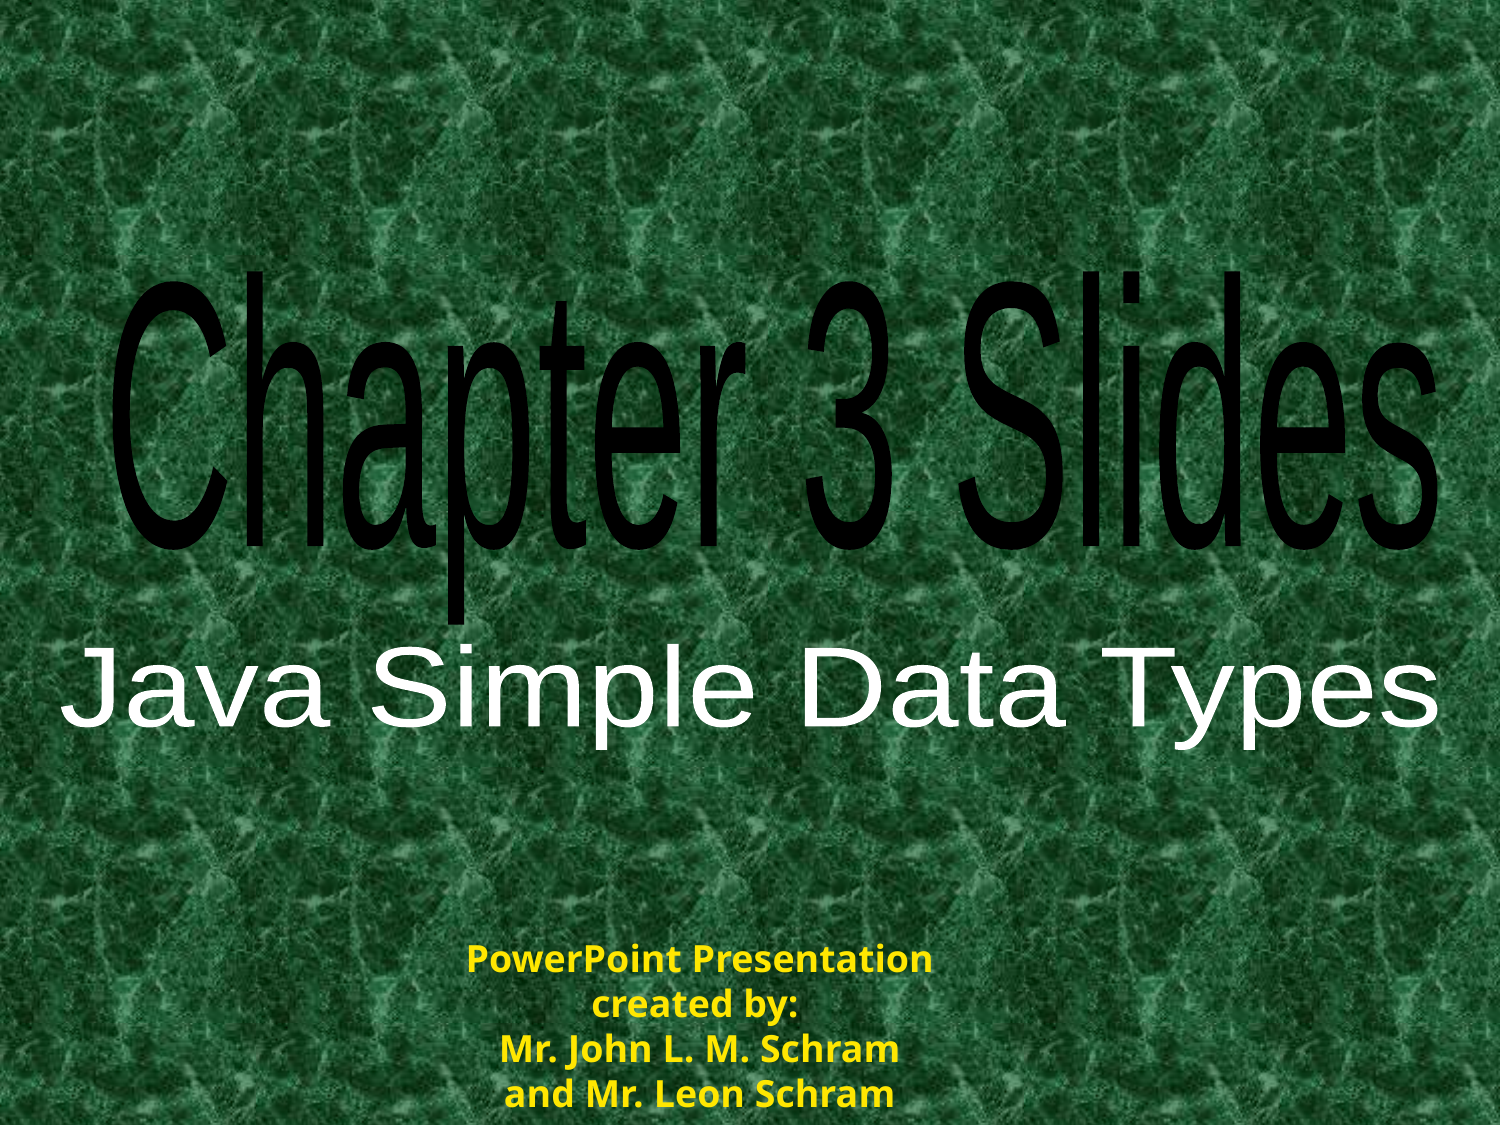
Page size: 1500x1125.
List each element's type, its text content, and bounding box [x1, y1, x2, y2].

text_box PowerPoint Presentation created by: Mr. John L. M. Schram and Mr. Leon Schram [324, 928, 1075, 1123]
picture [0, 0, 1500, 1125]
